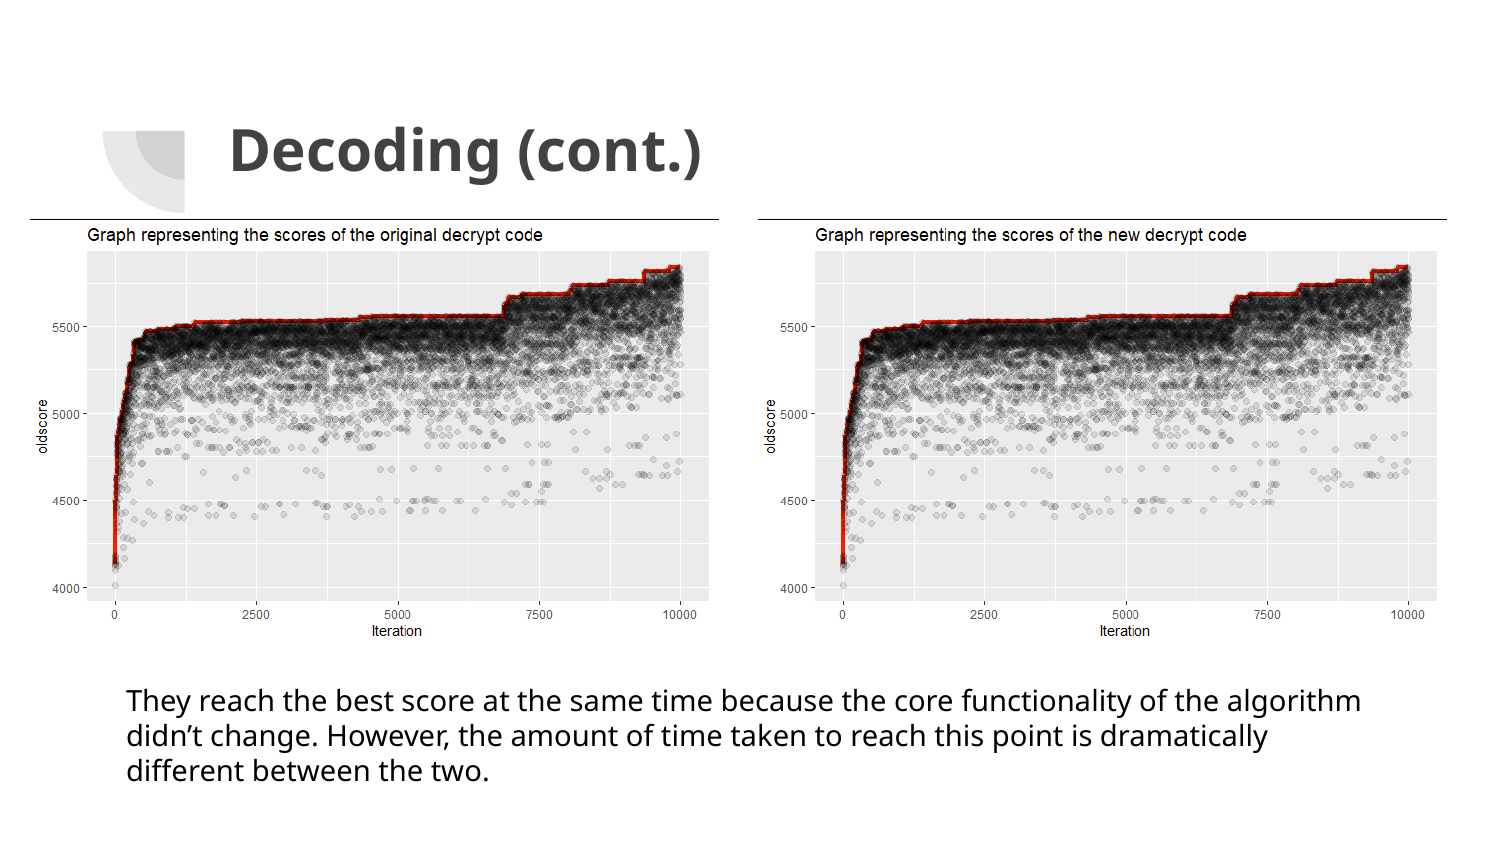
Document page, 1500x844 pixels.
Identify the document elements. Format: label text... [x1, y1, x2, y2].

title Decoding (cont.) [213, 98, 1368, 263]
picture [30, 219, 720, 645]
text_box They reach the best score at the same time because the core functionality of the algorithm didn’t change. However, the amount of time taken to reach this point is dramatically different between the two. [111, 667, 1389, 803]
picture [758, 219, 1447, 645]
